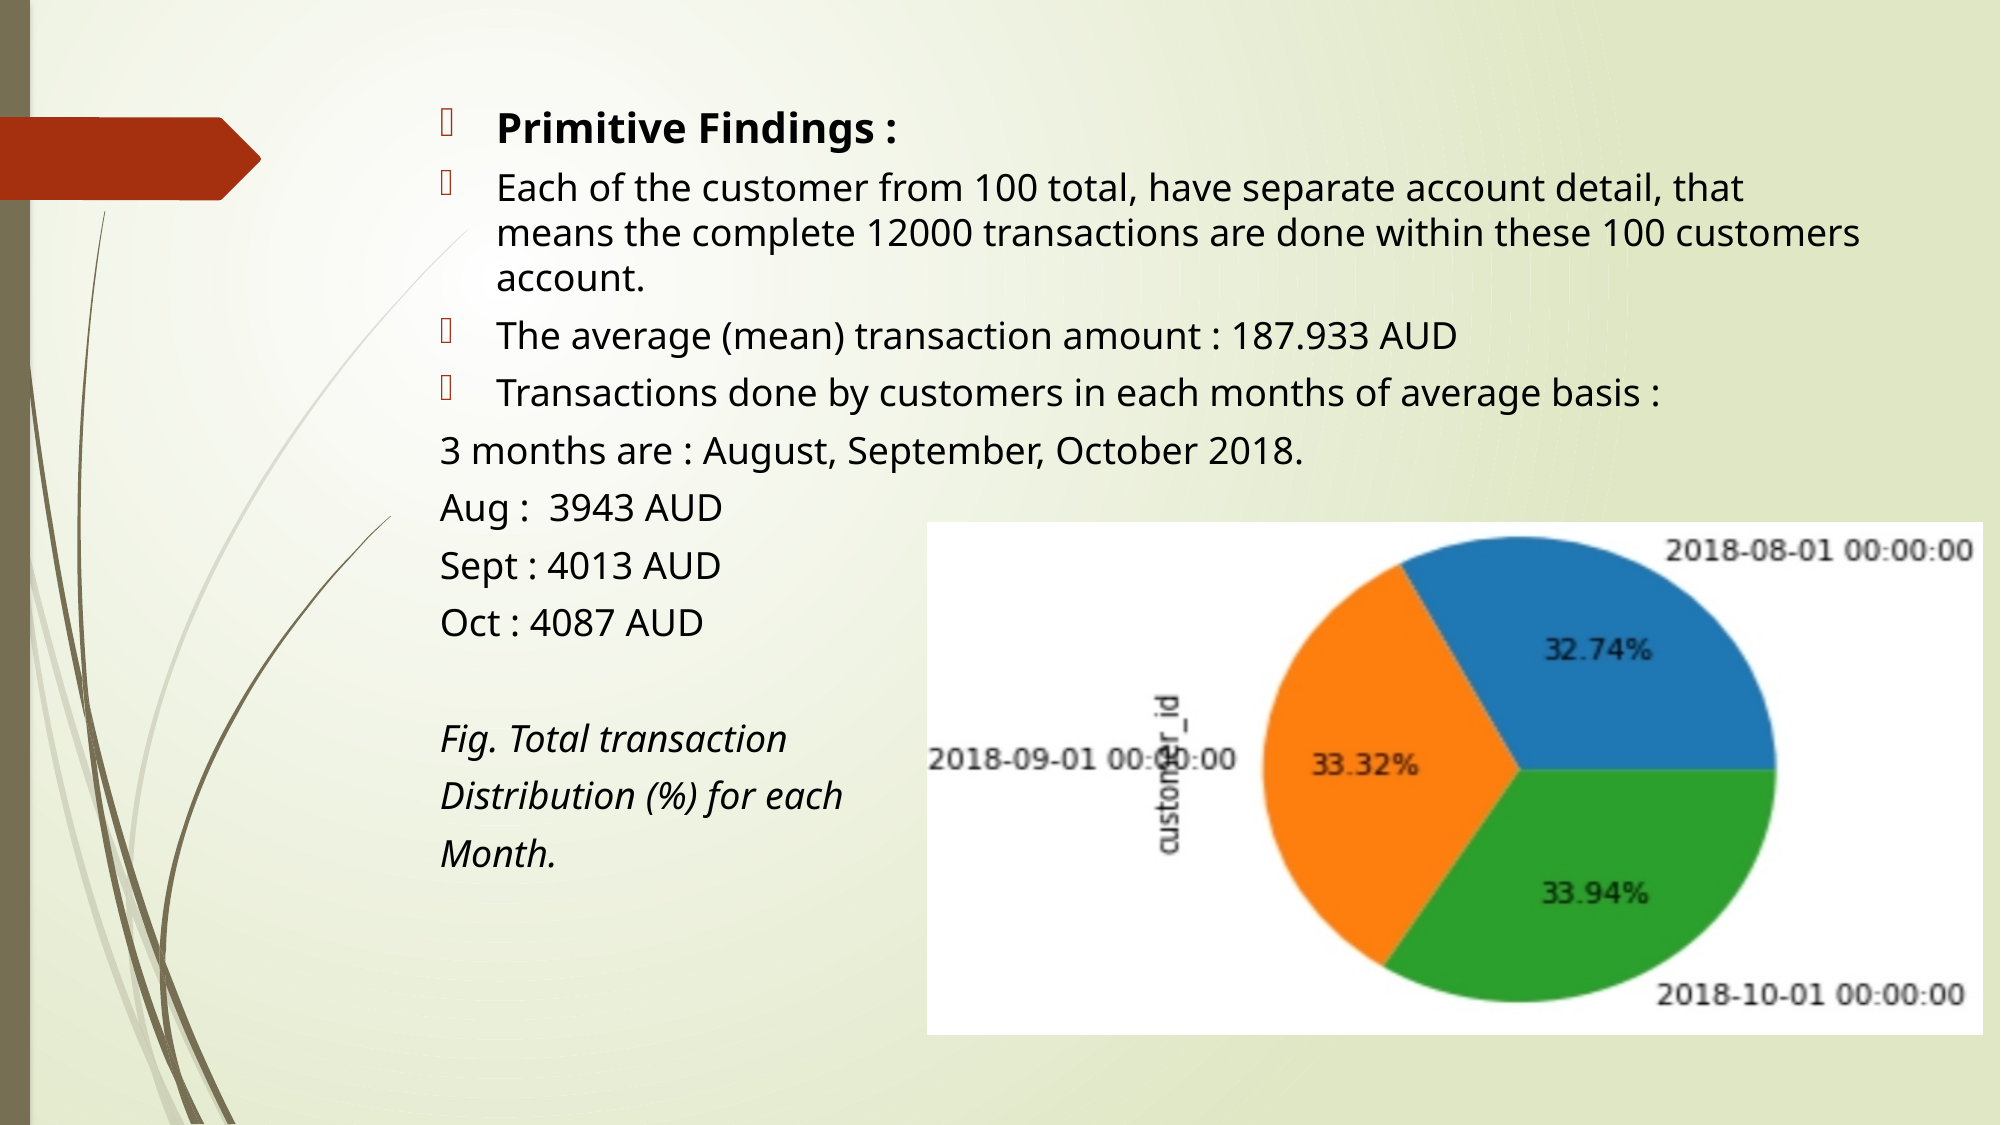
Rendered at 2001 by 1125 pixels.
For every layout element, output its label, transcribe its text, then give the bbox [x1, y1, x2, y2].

picture [926, 522, 1984, 1035]
list Primitive Findings : Each of the customer from 100 total, have separate account detail, that means the complete 12000 transactions are done within these 100 customers account. The average (mean) transaction amount : 187.933 AUD Transactions done by customers in each months of average basis : 3 months are : August, September, October 2018. Aug : 3943 AUD Sept : 4013 AUD Oct : 4087 AUD Fig. Total transaction Distribution (%) for each Month. [424, 94, 1888, 1065]
